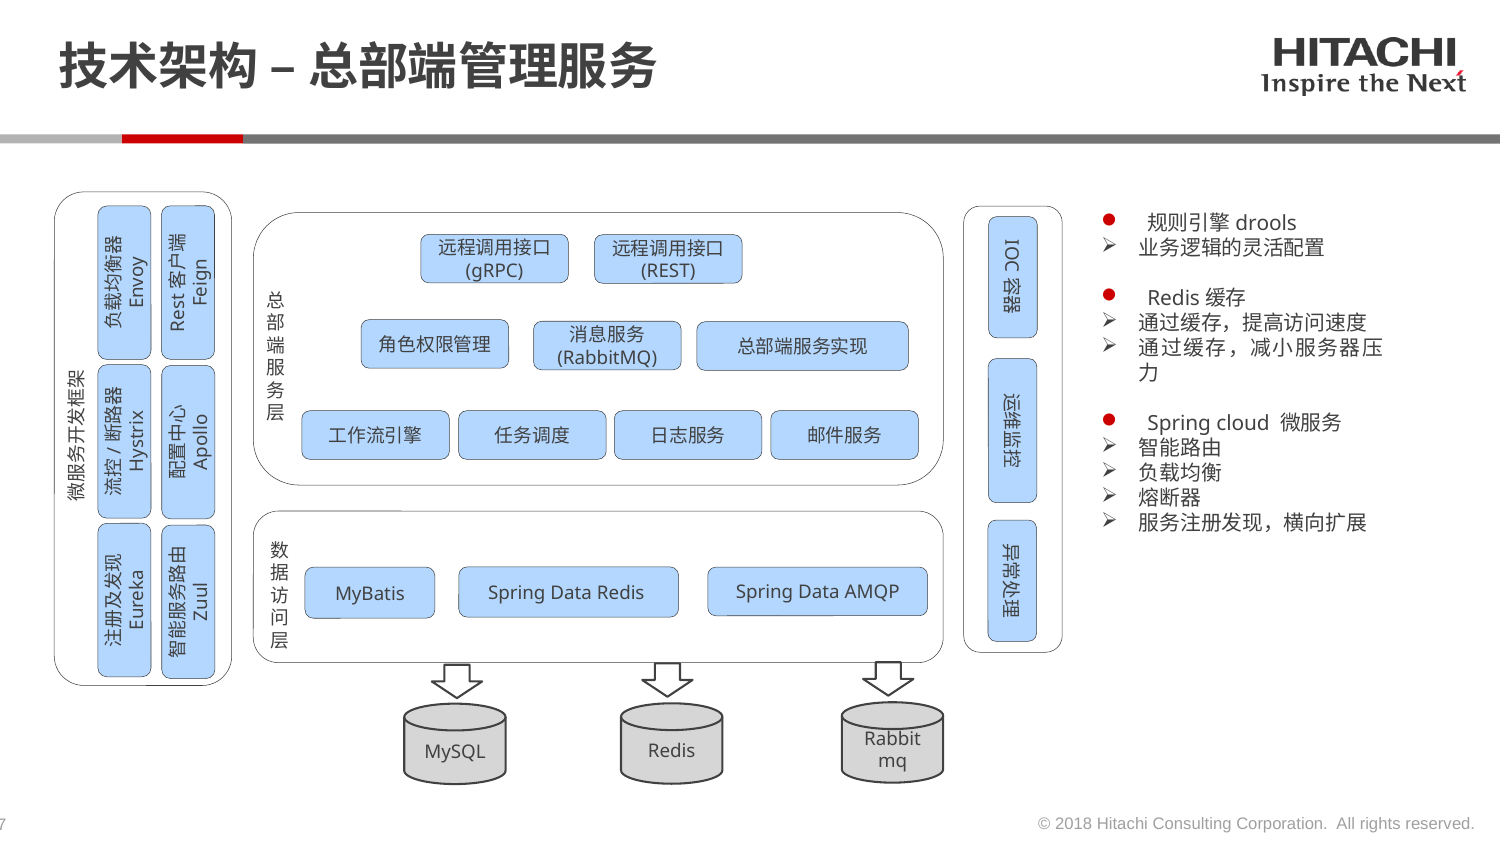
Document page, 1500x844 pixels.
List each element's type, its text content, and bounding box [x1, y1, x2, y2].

text_box Spring Data Redis [456, 564, 681, 620]
text_box [861, 660, 916, 698]
text_box 总部端服务实现 [694, 319, 911, 373]
picture [1261, 37, 1466, 96]
text_box [251, 210, 946, 488]
text_box Redis [618, 701, 725, 786]
text_box 日志服务 [612, 408, 765, 462]
text_box 邮件服务 [768, 408, 784, 462]
text_box 流控/断路器 Hystrix [95, 362, 154, 521]
text_box 消息服务 (RabbitMQ) [531, 319, 684, 372]
title 技术架构 – 总部端管理服务 [43, 8, 1200, 129]
text_box 数据访问层 [255, 530, 309, 659]
text_box [429, 662, 485, 700]
text_box 配置中心 Apollo [159, 363, 217, 522]
text_box 远程调用接口 (gRPC) [418, 232, 571, 285]
text_box Rest客户端 Feign [159, 203, 217, 362]
text_box [52, 189, 234, 688]
text_box 工作流引擎 [299, 408, 452, 462]
text_box 远程调用接口 (REST) [592, 232, 745, 286]
text_box Rabbitmq [839, 700, 946, 785]
text_box 负载均衡器 Envoy [95, 203, 154, 362]
text_box 微服务开发框架 [57, 355, 95, 516]
text_box 任务调度 [456, 408, 609, 462]
text_box MySQL [402, 701, 508, 787]
text_box Spring Data AMQP [705, 565, 930, 618]
text_box 注册及发现 Eureka [95, 521, 154, 679]
text_box [640, 661, 695, 699]
text_box 智能服务路由 Zuul [159, 522, 217, 681]
text_box 规则引擎drools 业务逻辑的灵活配置 Redis缓存 通过缓存，提高访问速度 通过缓存，减小服务器压力 Spring cloud 微服务 智能路由 负载均衡 熔断器 服务注册发现，横向扩展 [1086, 202, 1398, 593]
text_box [789, 379, 1237, 479]
text_box MyBatis [302, 565, 437, 621]
text_box 角色权限管理 [359, 317, 511, 371]
text_box [251, 508, 946, 665]
text_box 总部端服务层 [251, 281, 305, 431]
